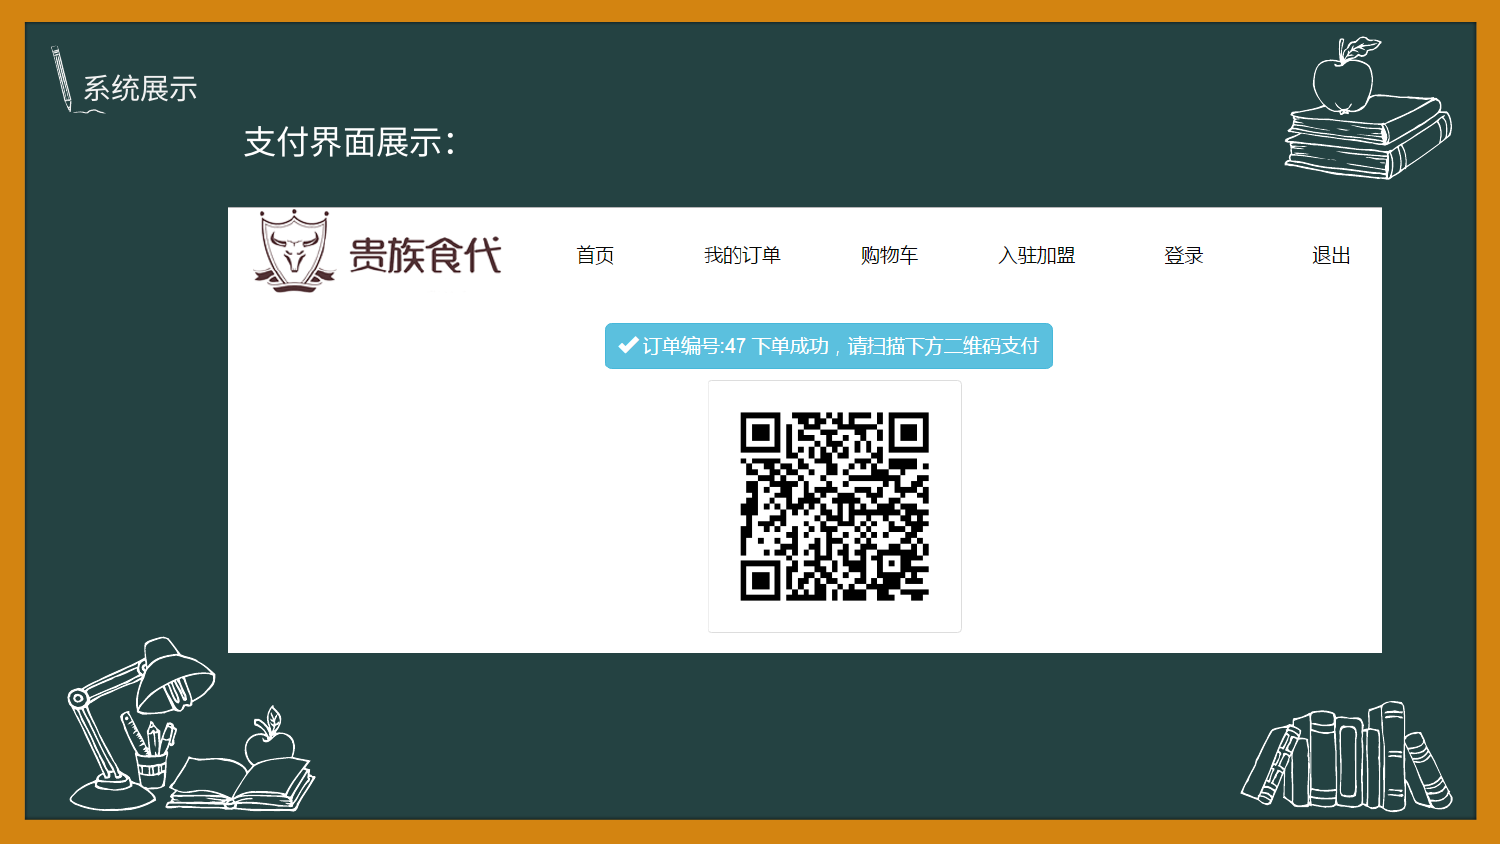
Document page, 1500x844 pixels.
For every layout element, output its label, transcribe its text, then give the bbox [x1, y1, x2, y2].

text_box 支付界面展示： [228, 113, 1043, 169]
text_box 系统展示 [106, 62, 357, 113]
picture [0, 0, 1500, 844]
